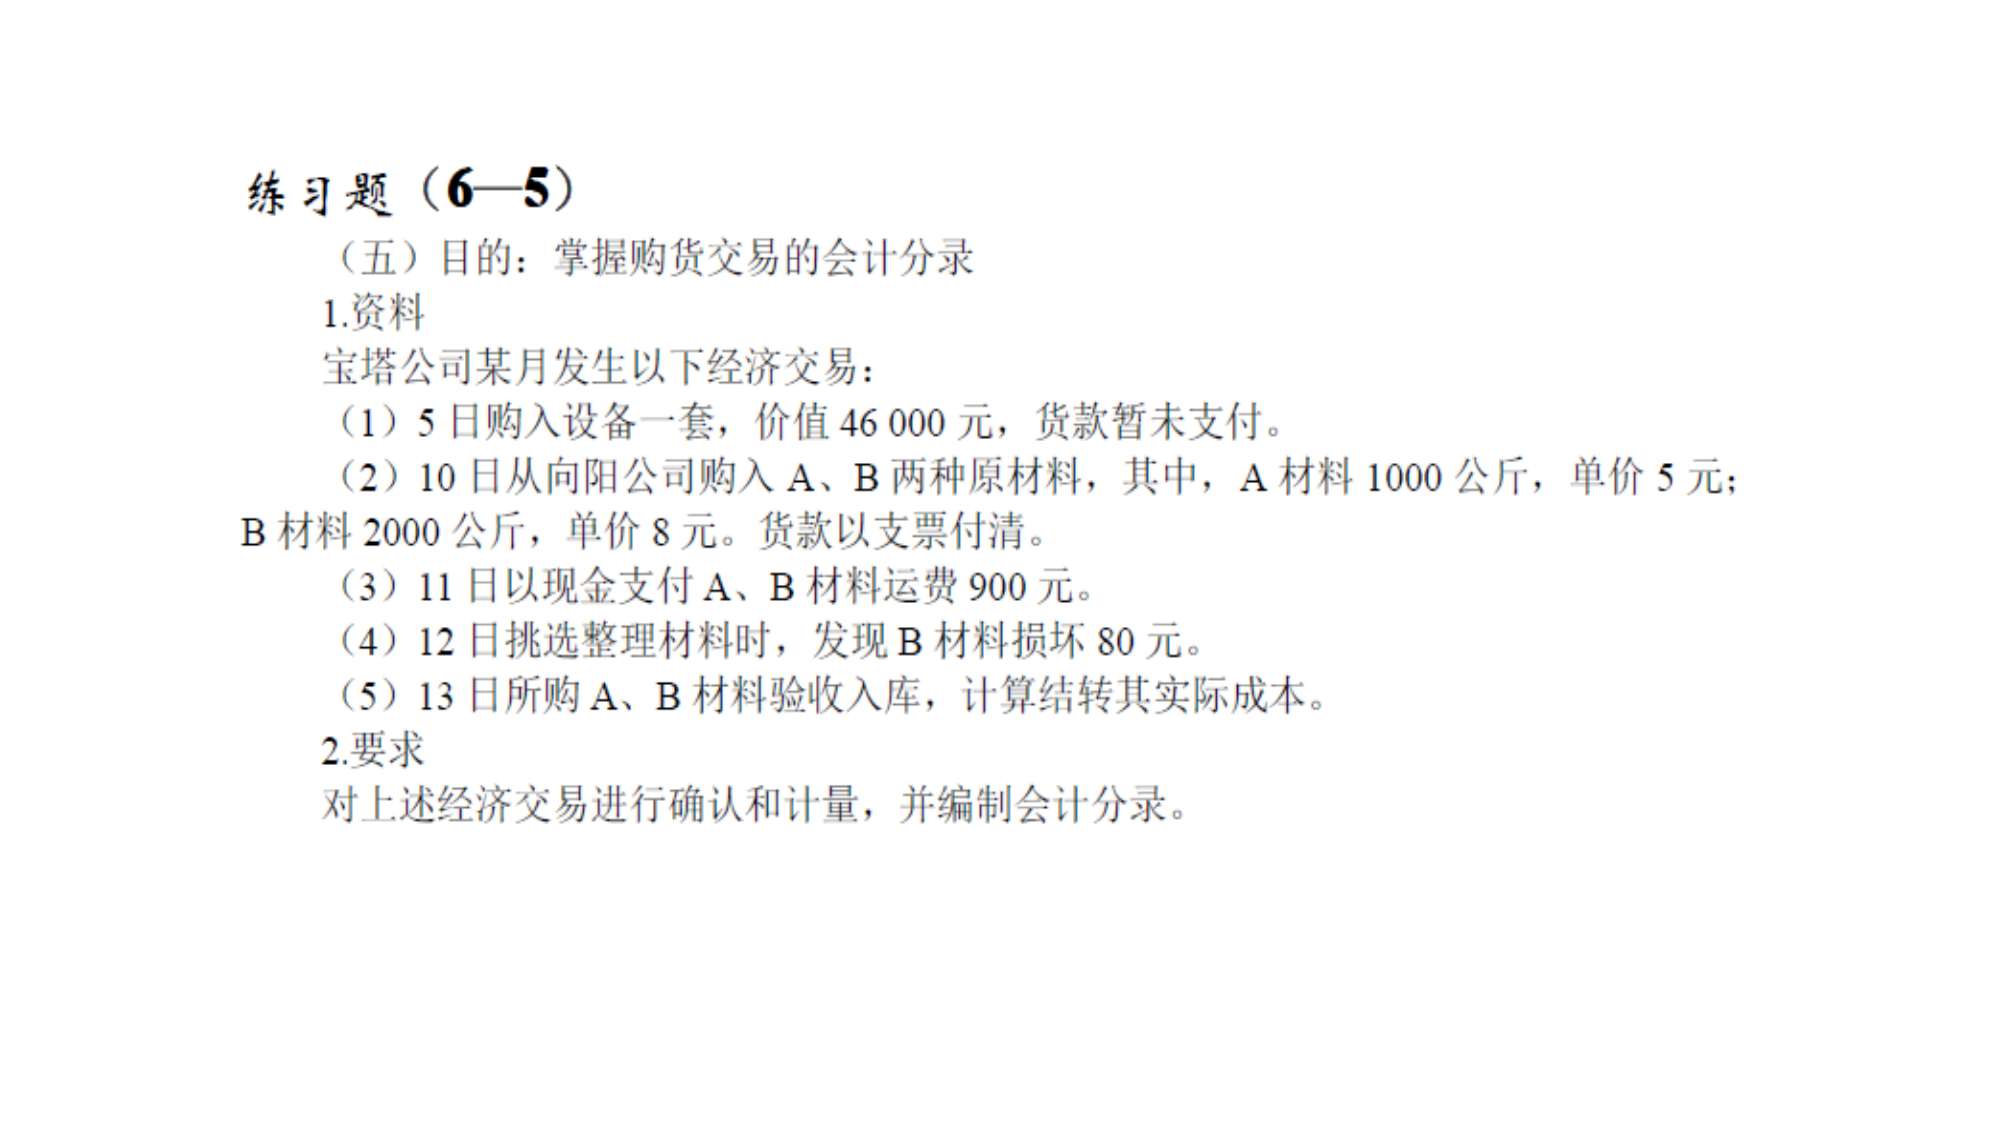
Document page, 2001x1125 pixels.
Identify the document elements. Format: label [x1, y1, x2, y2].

picture [182, 157, 1799, 845]
